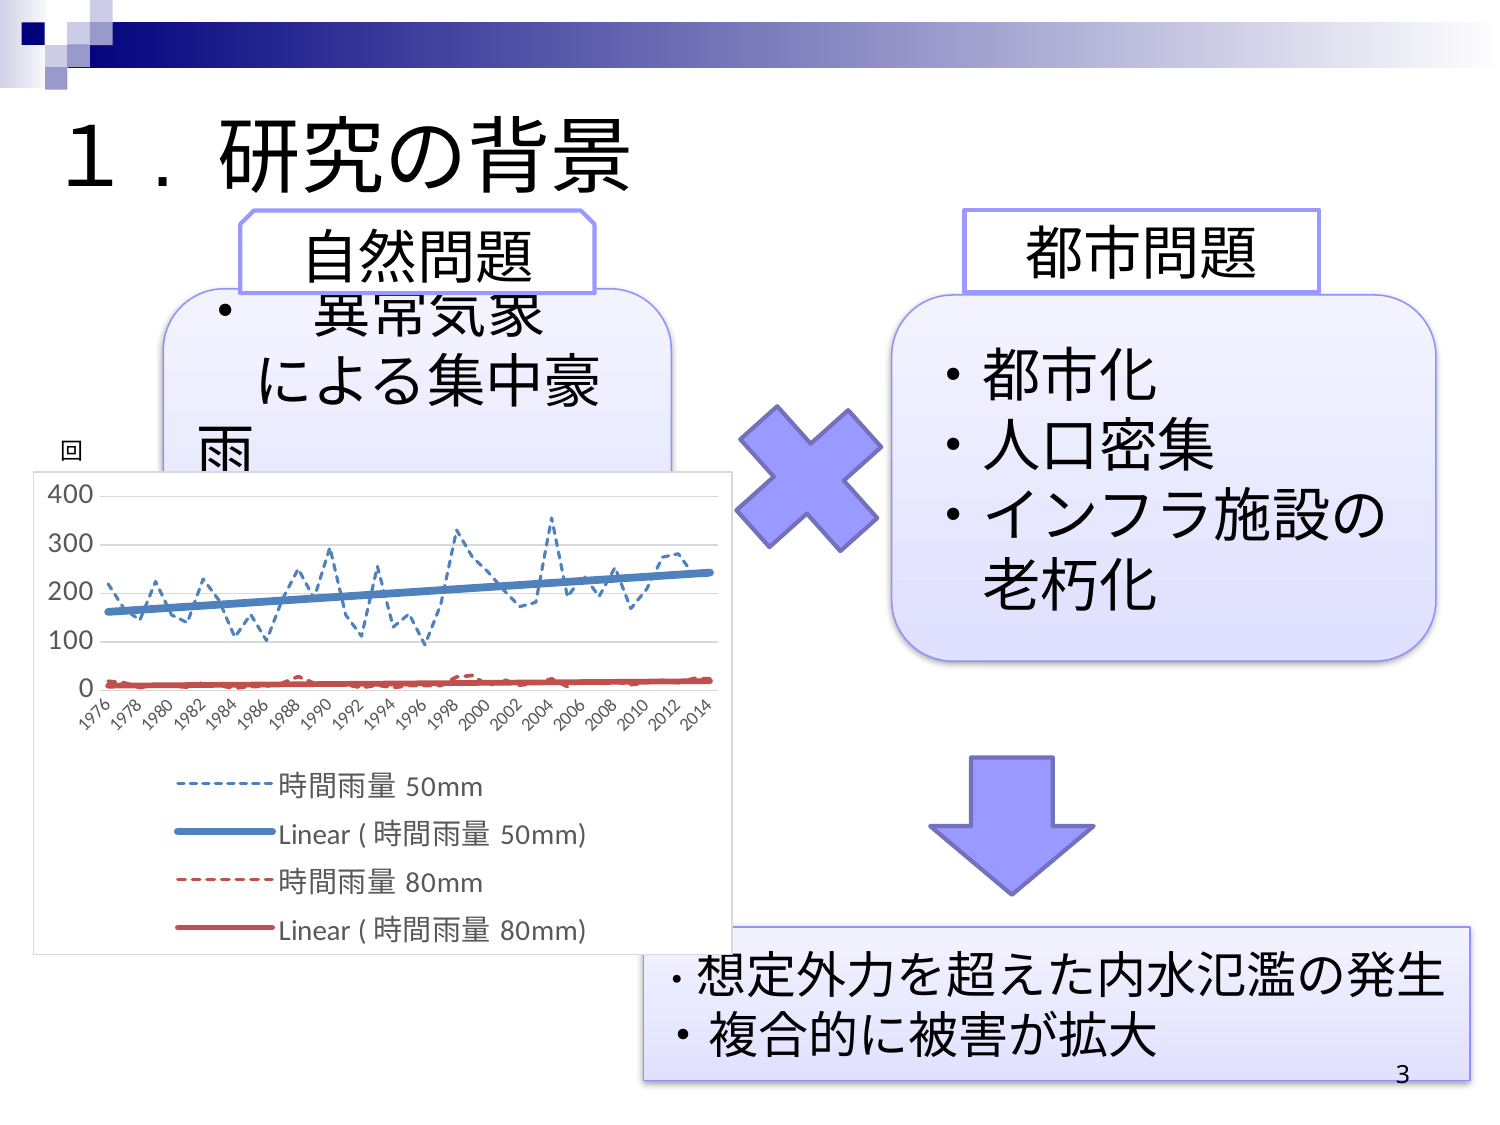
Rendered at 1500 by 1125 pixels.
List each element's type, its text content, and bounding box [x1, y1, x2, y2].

text_box ・想定外力を超えた内水氾濫の発生 ・複合的に被害が拡大 [643, 926, 1471, 1081]
text_box 回 [45, 428, 93, 469]
text_box １. 研究の背景 [0, 70, 1032, 235]
text_box [928, 755, 1096, 897]
text_box 都市問題 [962, 208, 1321, 295]
text_box [737, 404, 884, 554]
text_box ・ 異常気象 による集中豪雨 [162, 288, 673, 469]
slide_number 3 [1074, 1025, 1425, 1100]
chart [32, 471, 733, 956]
text_box ・都市化 ・人口密集 ・インフラ施設の 老朽化 [890, 294, 1437, 662]
text_box 自然問題 [238, 208, 597, 296]
